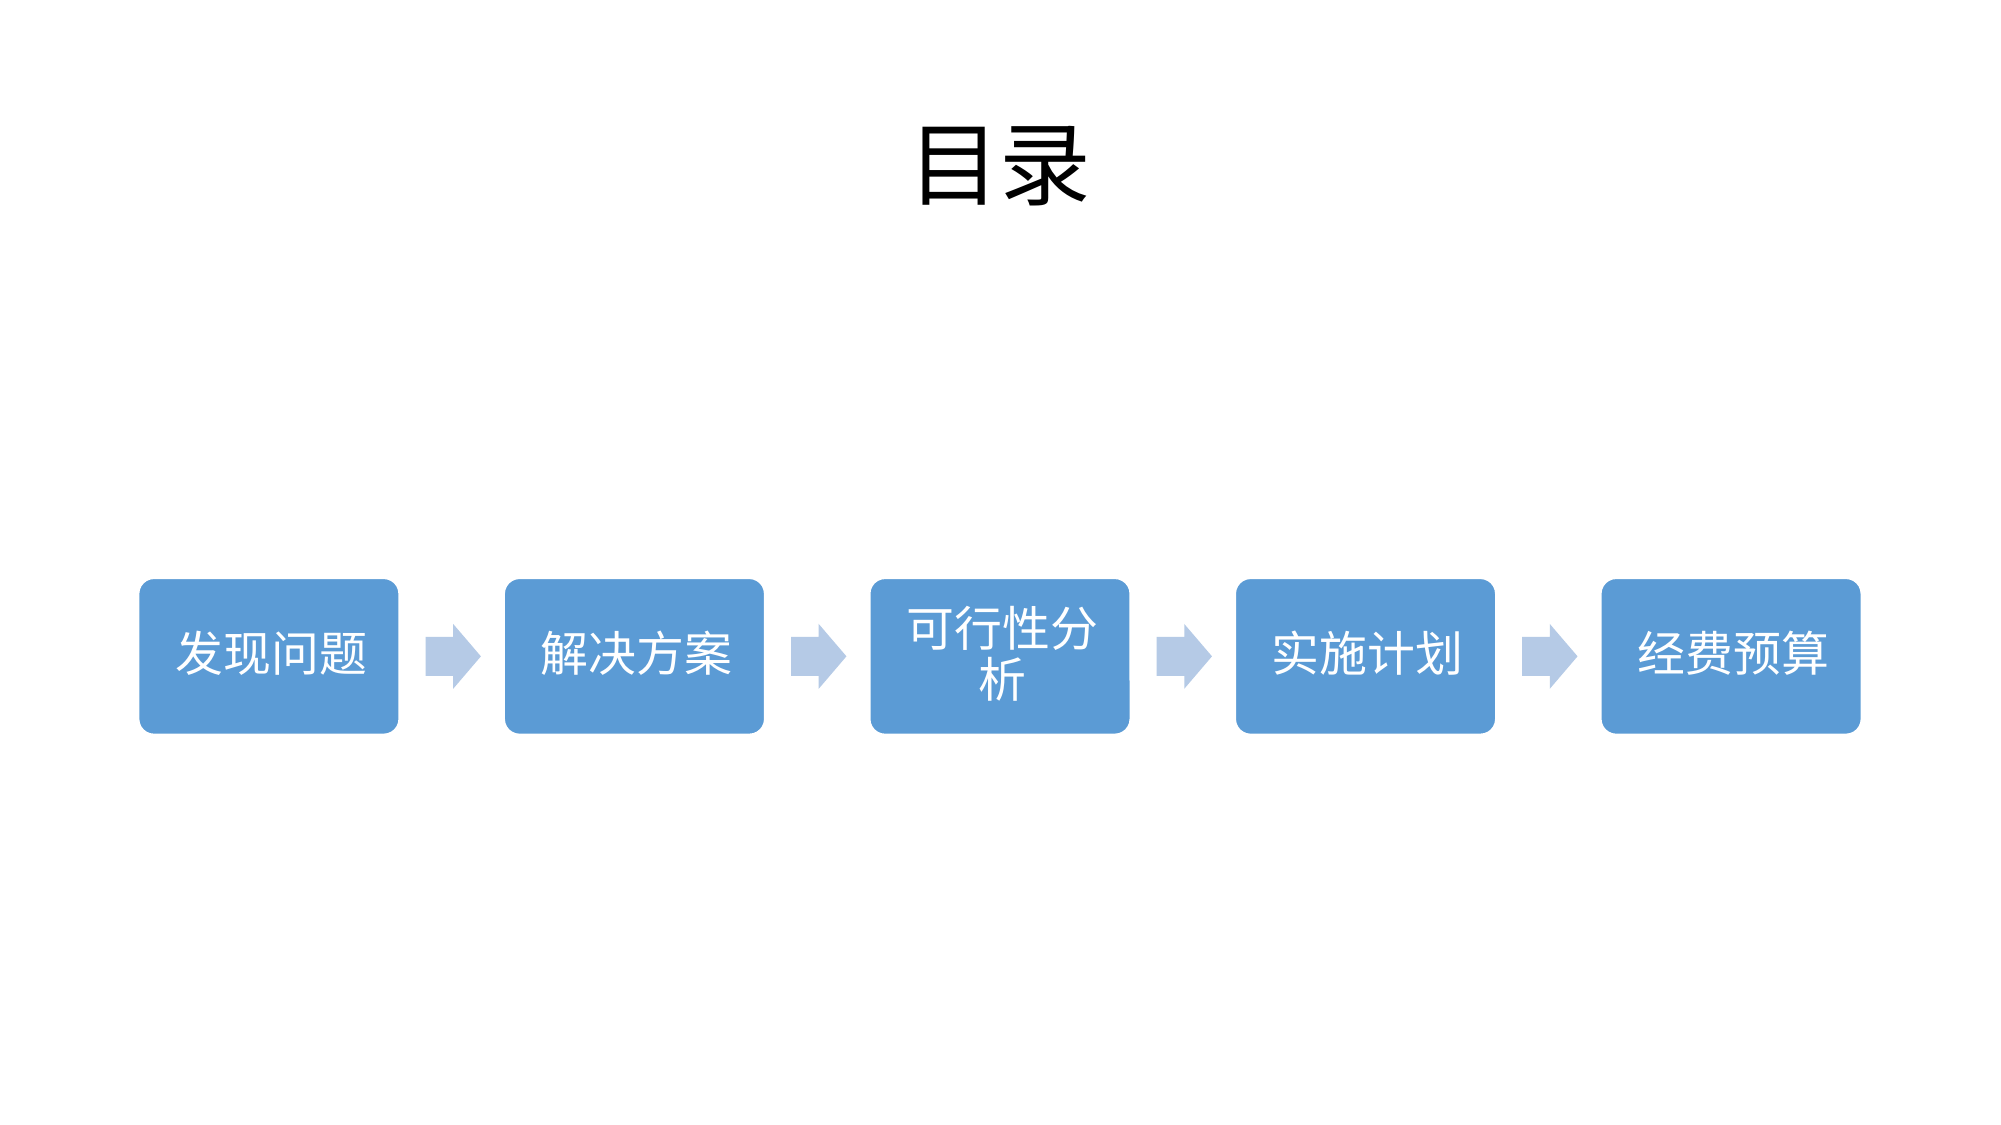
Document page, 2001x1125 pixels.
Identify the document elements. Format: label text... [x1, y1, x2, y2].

title 目录 [137, 59, 1863, 278]
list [137, 299, 1863, 1014]
